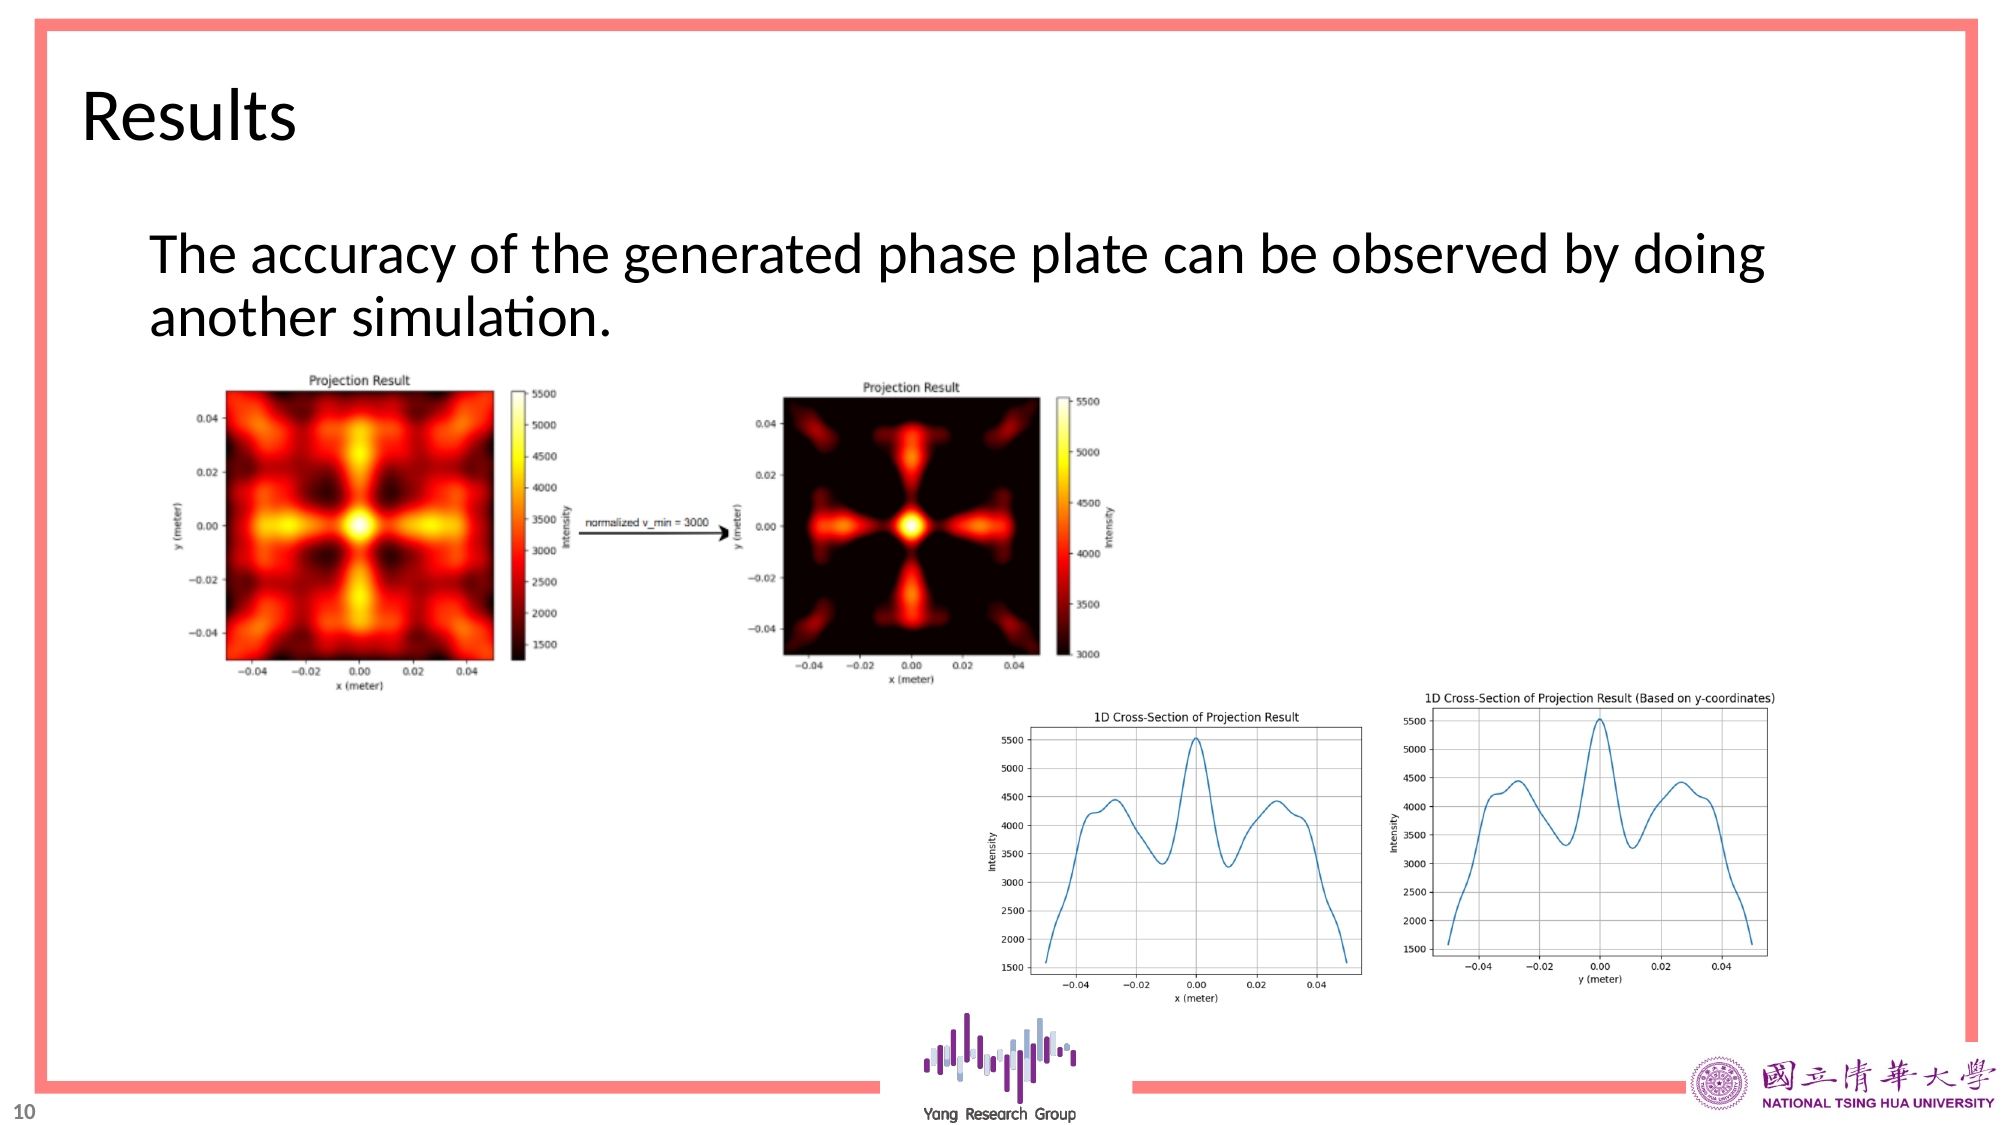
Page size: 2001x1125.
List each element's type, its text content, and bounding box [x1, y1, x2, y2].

picture [155, 362, 1126, 697]
title Results [65, 52, 1935, 181]
picture [1686, 1042, 2000, 1123]
picture [924, 1105, 1076, 1123]
picture [1385, 689, 1776, 985]
list The accuracy of the generated phase plate can be observed by doing another simulation. [134, 215, 1858, 992]
picture [981, 708, 1375, 1004]
slide_number ‹#› [0, 1088, 54, 1125]
picture [924, 1013, 1076, 1104]
